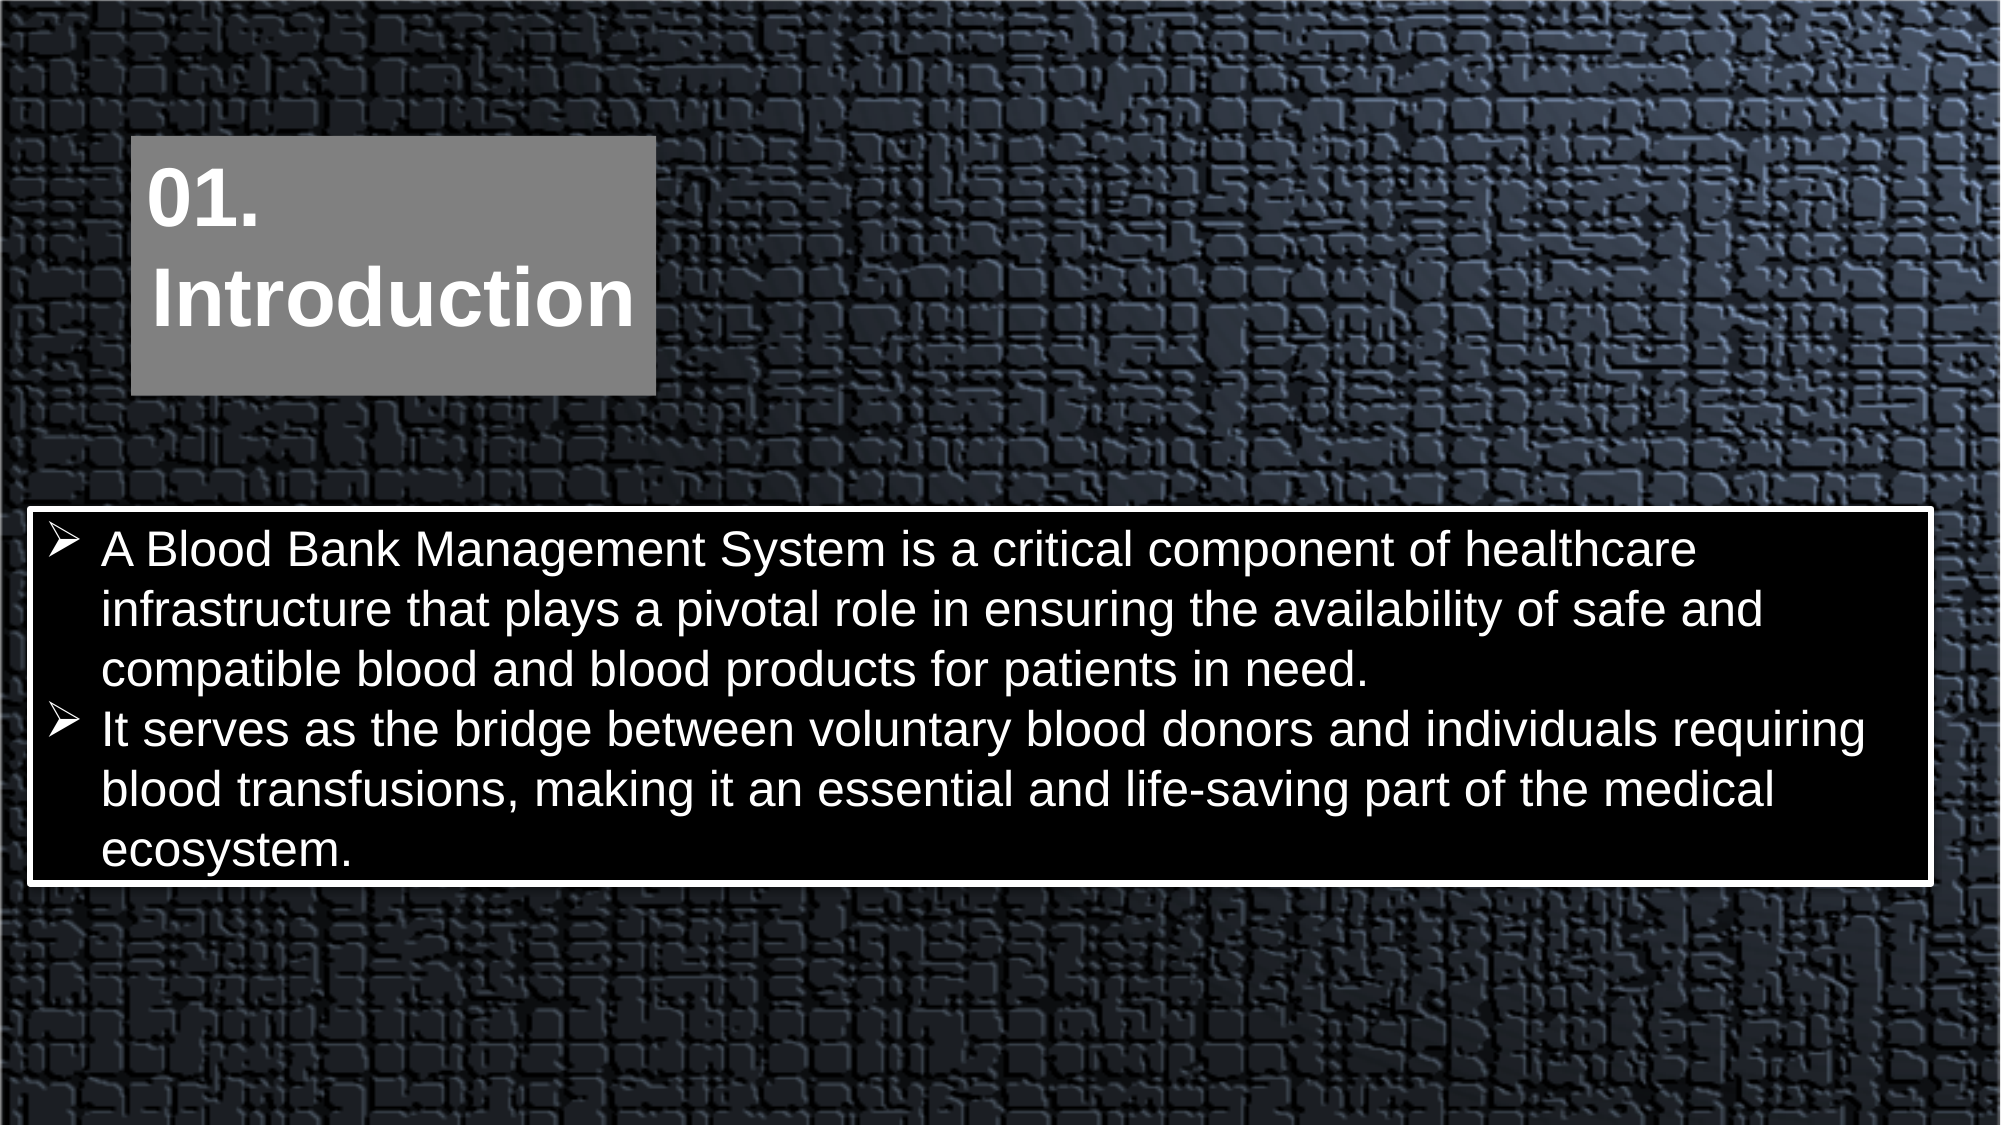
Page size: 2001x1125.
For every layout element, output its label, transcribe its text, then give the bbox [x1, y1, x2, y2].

text_box A Blood Bank Management System is a critical component of healthcare infrastructure that plays a pivotal role in ensuring the availability of safe and compatible blood and blood products for patients in need. It serves as the bridge between voluntary blood donors and individuals requiring blood transfusions, making it an essential and life-saving part of the medical ecosystem. [27, 506, 1934, 887]
picture [0, 0, 2001, 1125]
text_box 01. Introduction [131, 135, 657, 396]
